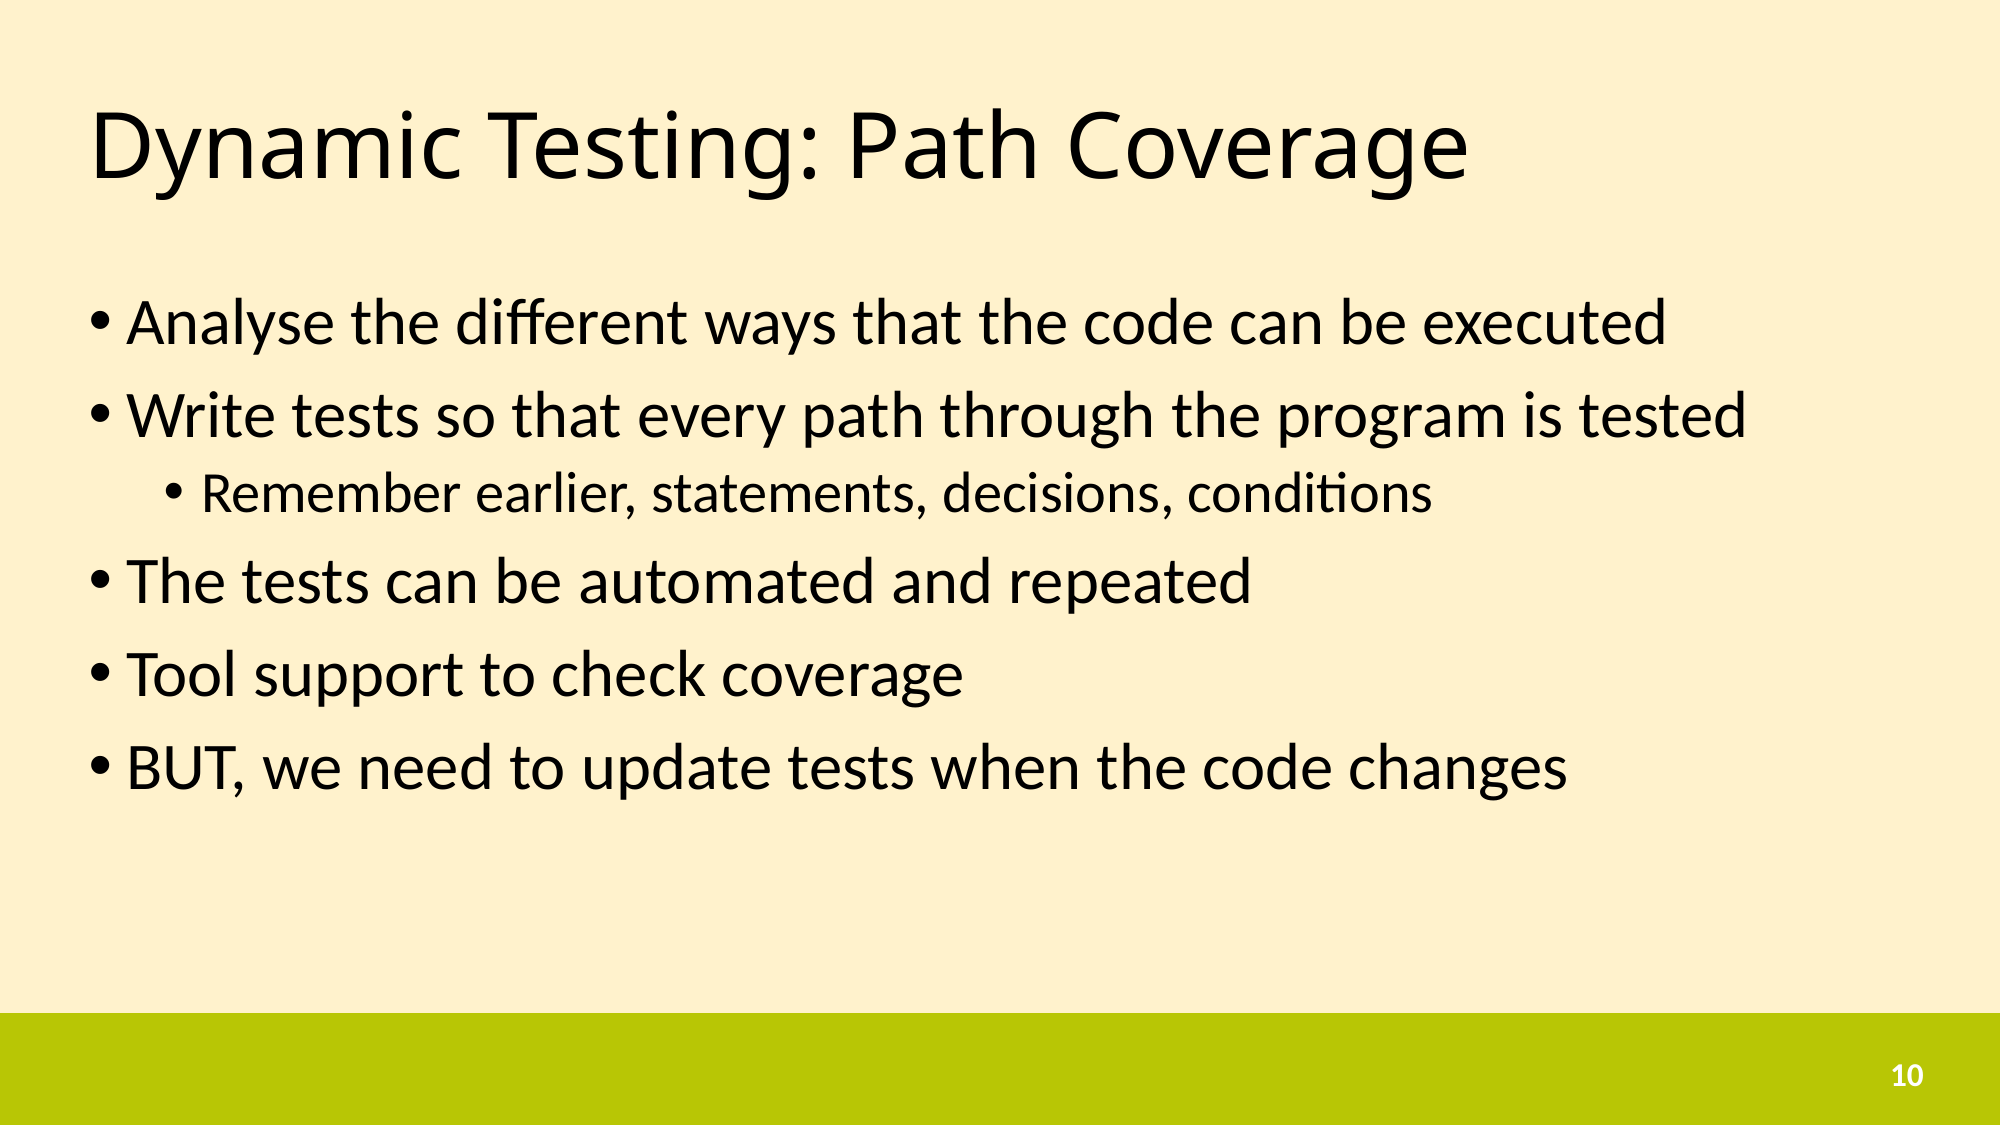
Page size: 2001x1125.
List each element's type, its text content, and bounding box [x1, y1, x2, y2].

title Dynamic Testing: Path Coverage [73, 40, 1939, 258]
list Analyse the different ways that the code can be executed Write tests so that every path through the program is tested Remember earlier, statements, decisions, conditions The tests can be automated and repeated Tool support to check coverage BUT, we need to update tests when the code changes [73, 279, 1939, 994]
slide_number 10 [1412, 1042, 1939, 1103]
